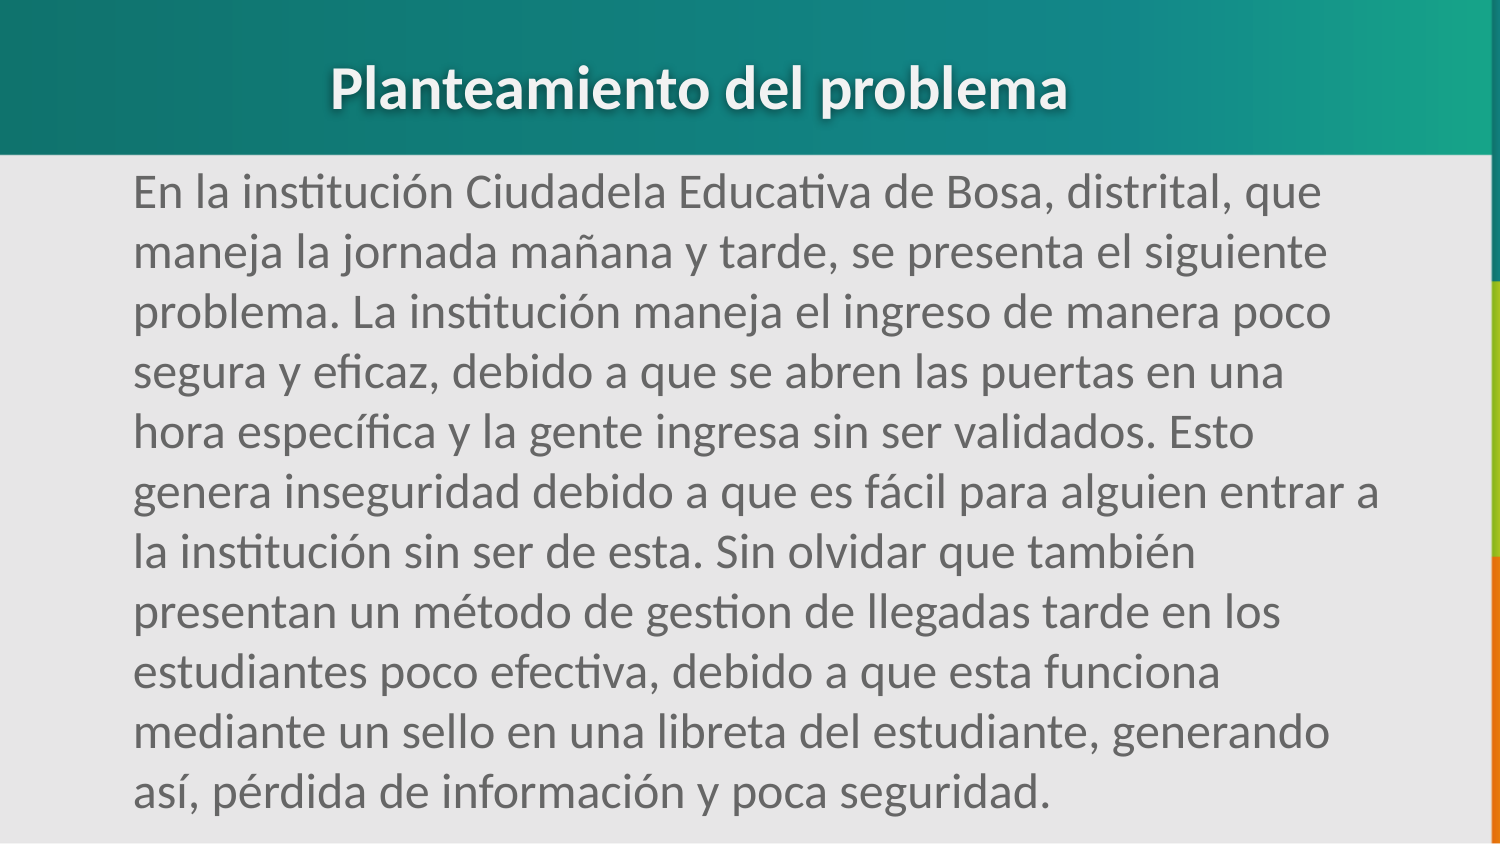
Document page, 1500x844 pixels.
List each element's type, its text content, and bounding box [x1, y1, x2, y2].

picture [0, 0, 1500, 844]
text_box En la institución Ciudadela Educativa de Bosa, distrital, que maneja la jornada mañana y tarde, se presenta el siguiente problema. La institución maneja el ingreso de manera poco segura y eficaz, debido a que se abren las puertas en una hora específica y la gente ingresa sin ser validados. Esto genera inseguridad debido a que es fácil para alguien entrar a la institución sin ser de esta. Sin olvidar que también presentan un método de gestion de llegadas tarde en los estudiantes poco efectiva, debido a que esta funciona mediante un sello en una libreta del estudiante, generando así, pérdida de información y poca seguridad. [117, 150, 1405, 832]
text_box Planteamiento del problema [169, 12, 1292, 157]
